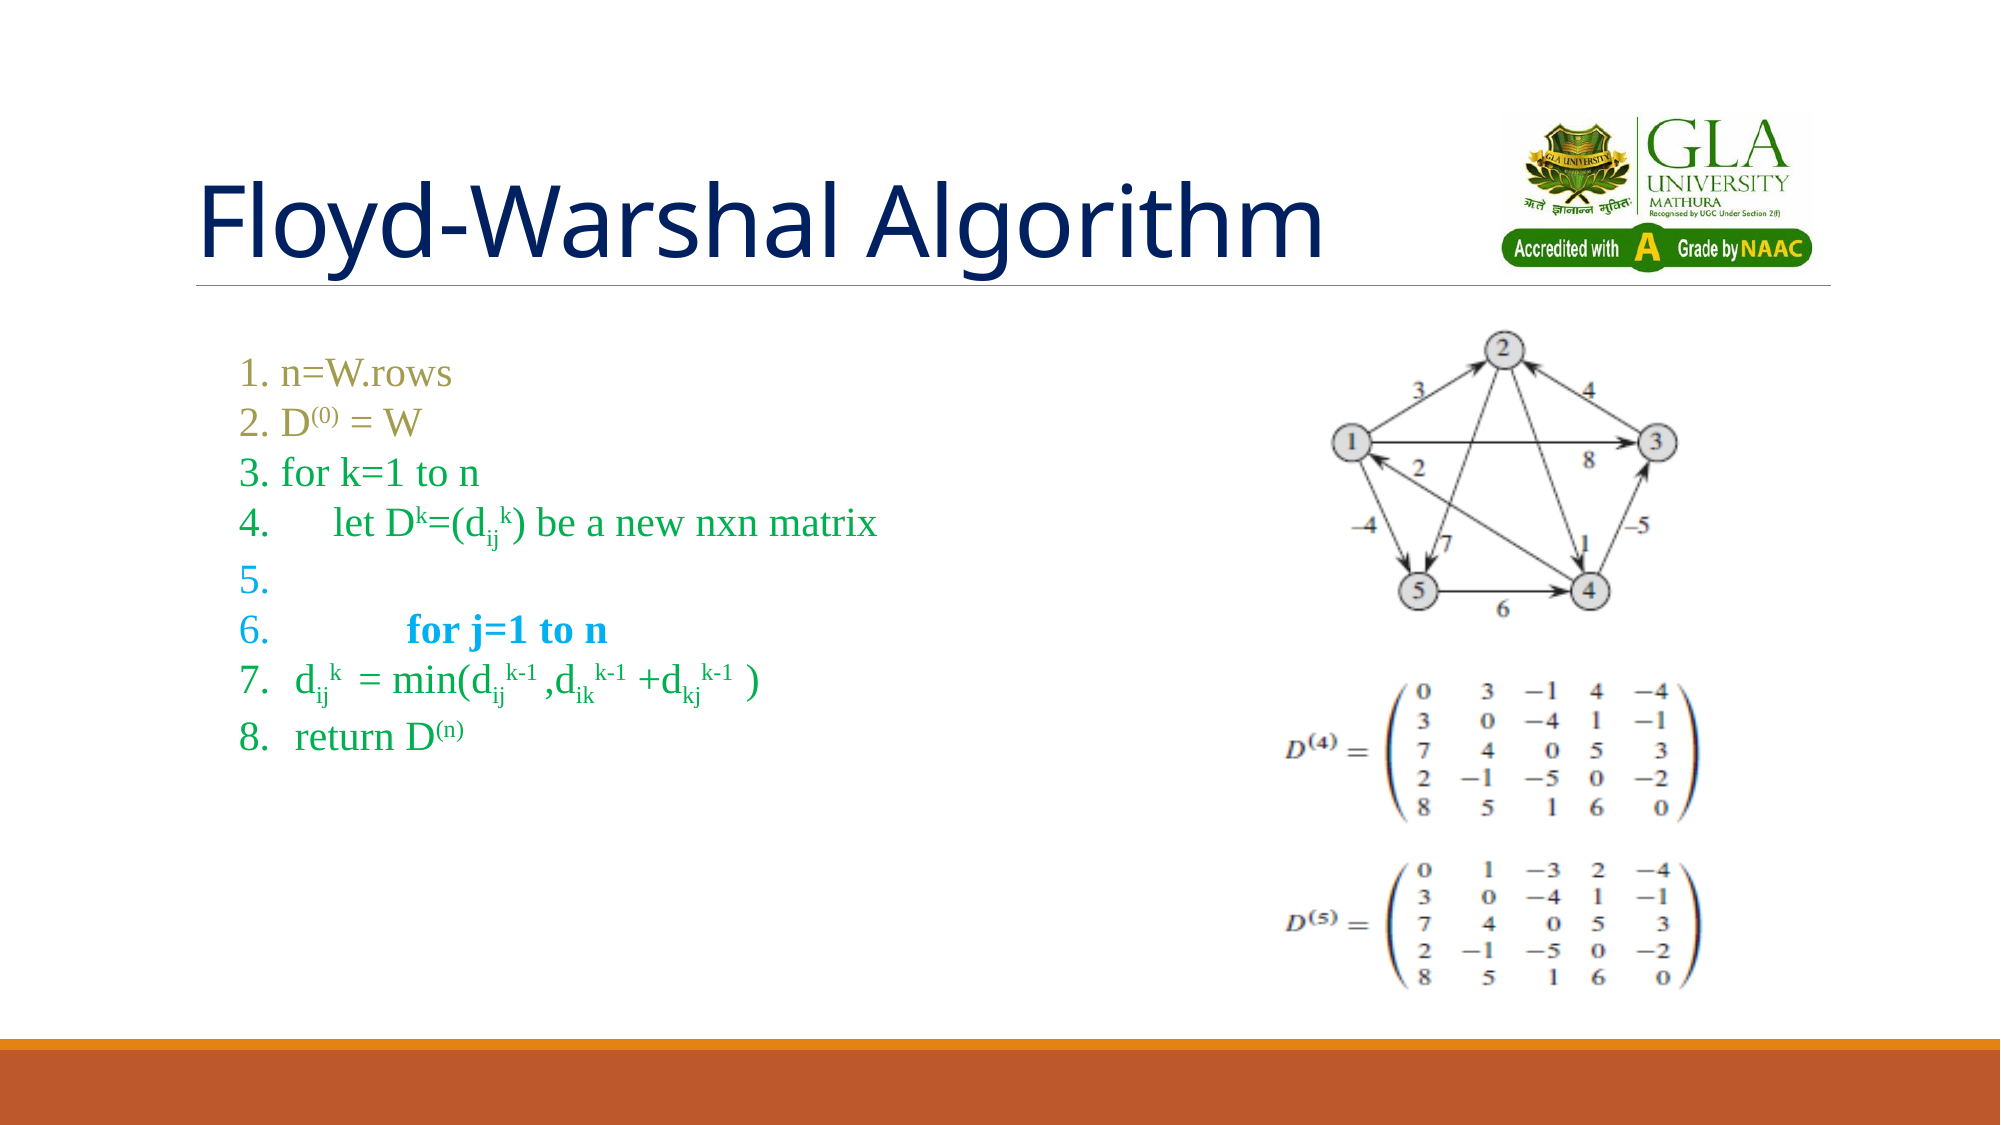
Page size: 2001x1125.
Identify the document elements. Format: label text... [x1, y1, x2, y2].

picture [1236, 674, 1734, 838]
title Floyd-Warshal Algorithm [180, 47, 1830, 285]
picture [1499, 111, 1813, 276]
picture [1261, 295, 1784, 647]
picture [1236, 849, 1734, 1022]
